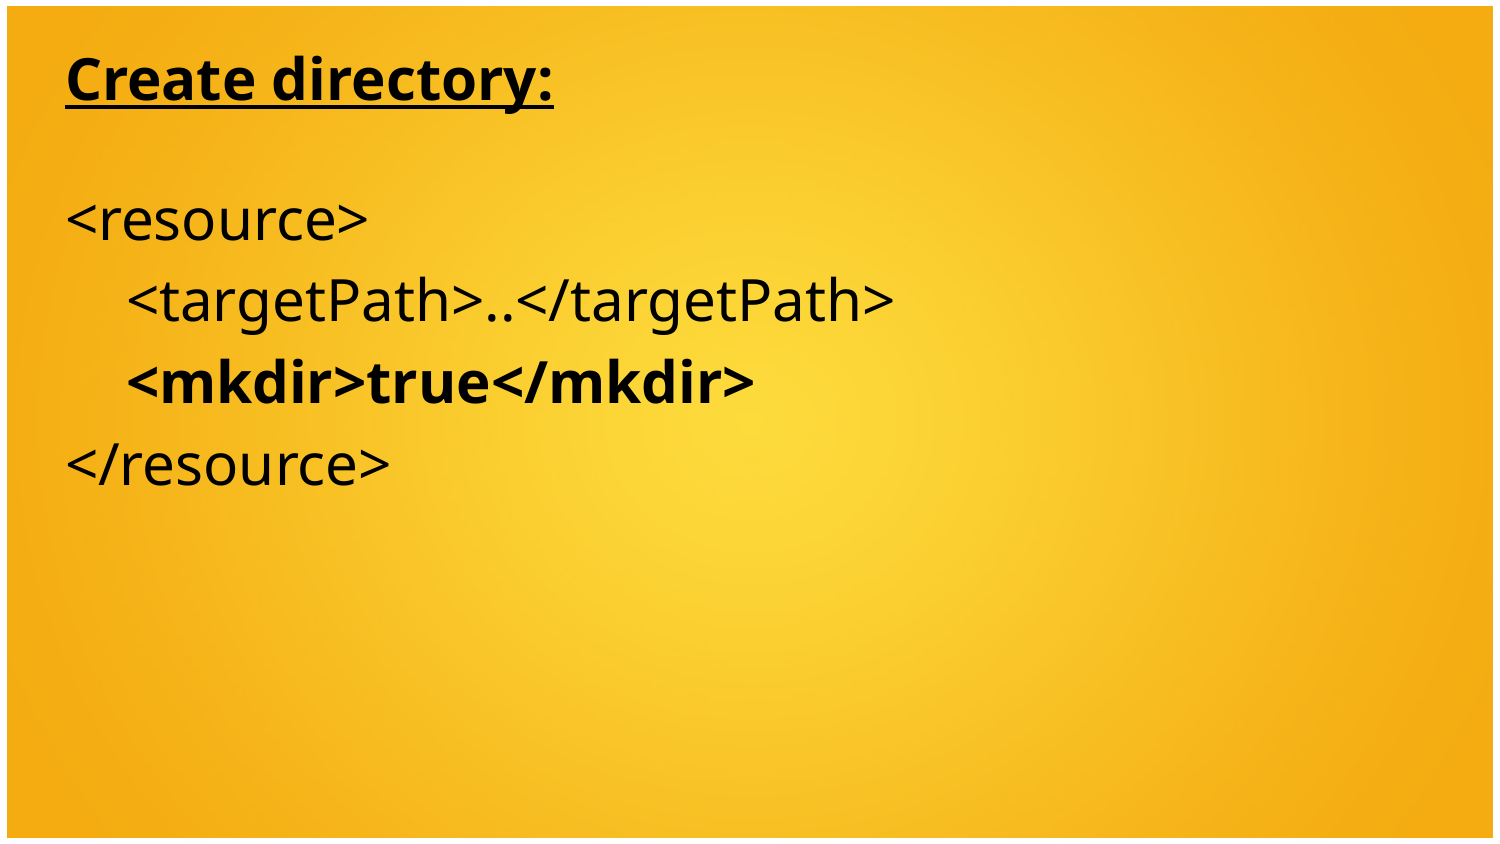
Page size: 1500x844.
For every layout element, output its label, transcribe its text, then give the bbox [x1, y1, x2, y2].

list Create directory: <resource> <targetPath>..</targetPath> <mkdir>true</mkdir> </resource> [49, 34, 1463, 798]
picture [0, 0, 1500, 844]
